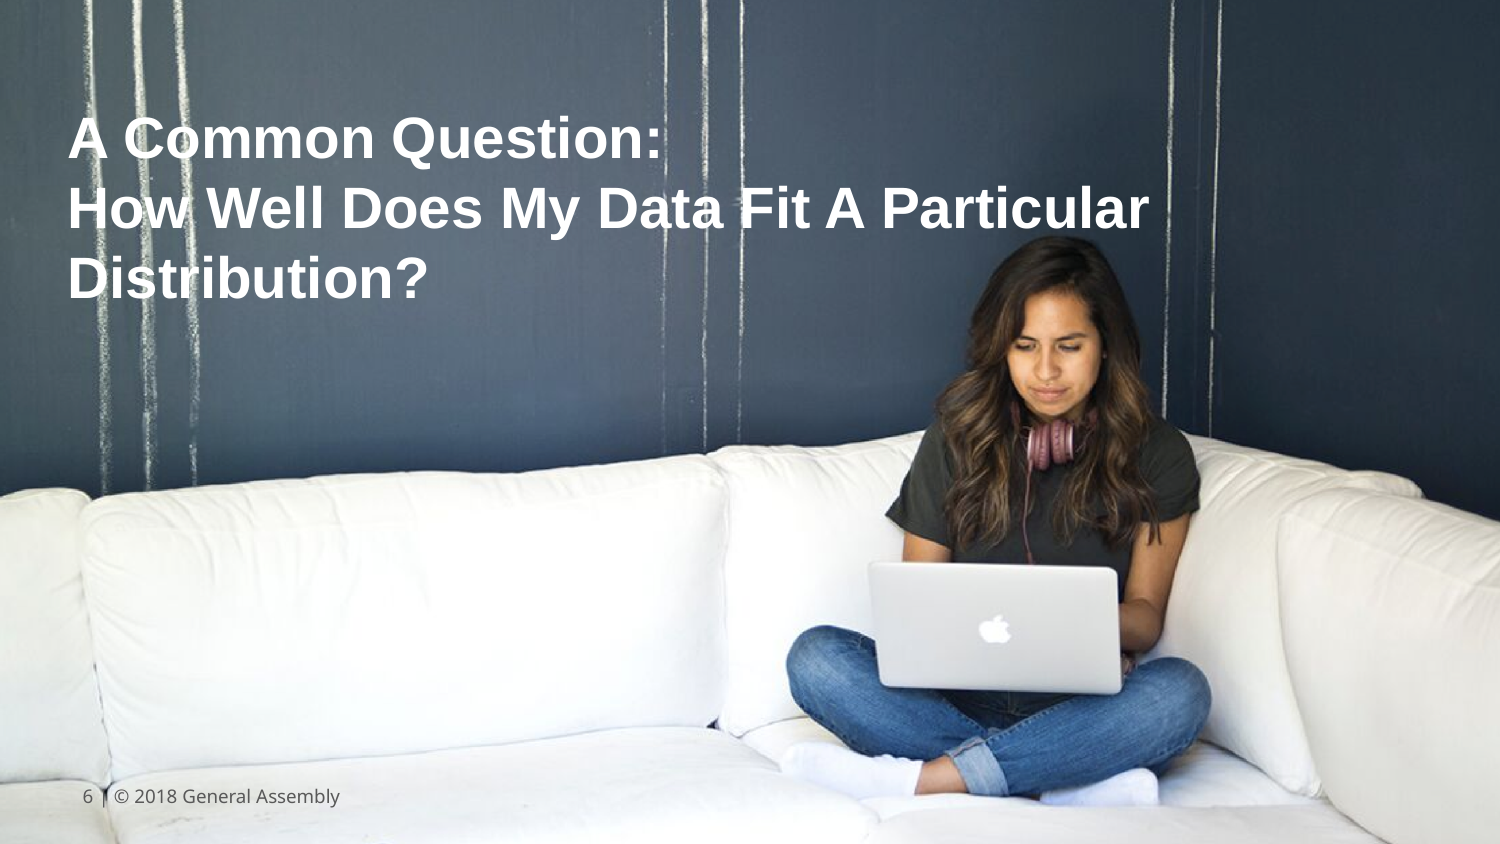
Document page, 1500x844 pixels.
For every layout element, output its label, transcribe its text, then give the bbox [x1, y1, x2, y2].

title A Common Question: How Well Does My Data Fit A Particular Distribution? [52, 84, 1432, 187]
picture [0, 0, 1500, 844]
slide_number ‹#› | © 2018 General Assembly [23, 764, 355, 830]
